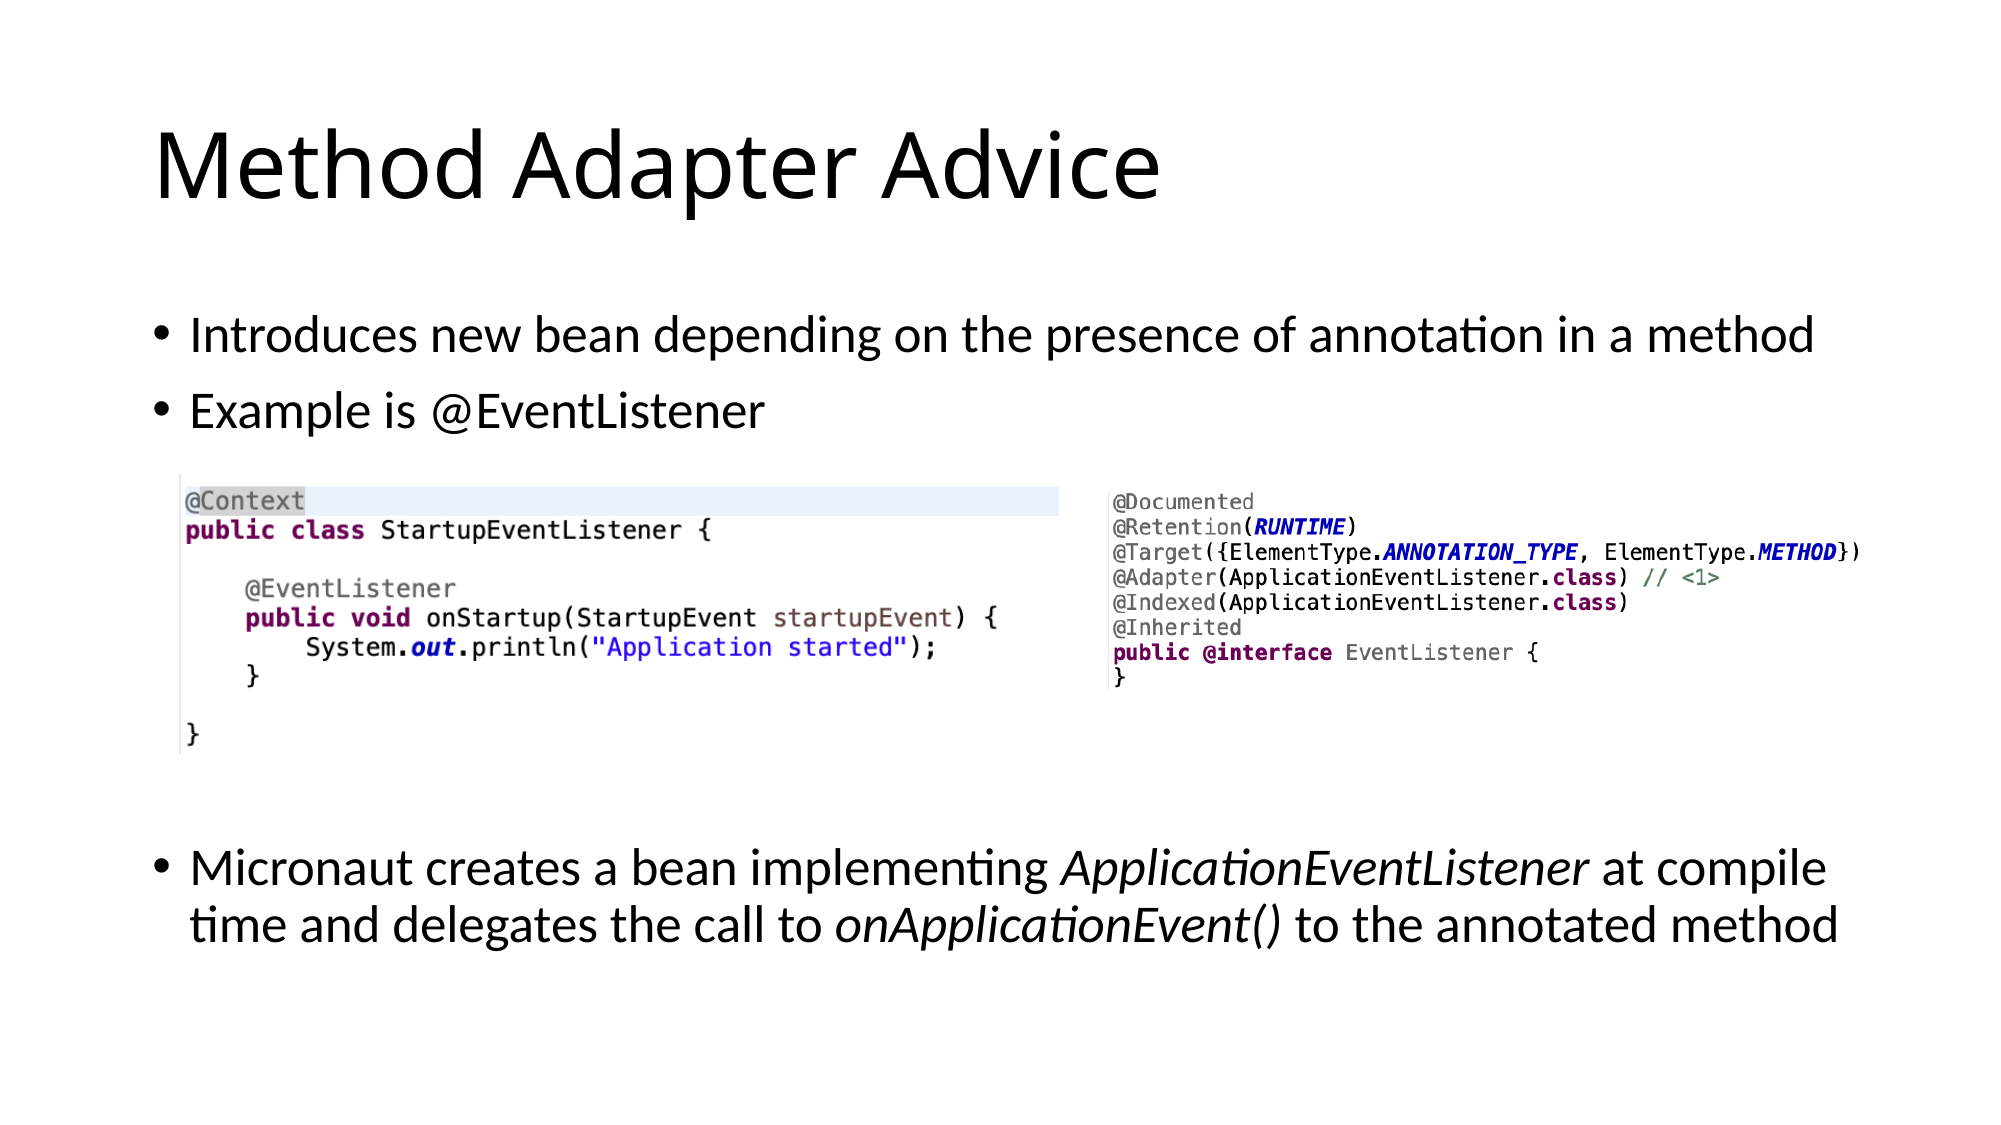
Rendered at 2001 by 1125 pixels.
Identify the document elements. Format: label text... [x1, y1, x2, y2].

list Introduces new bean depending on the presence of annotation in a method Example is @EventListener Micronaut creates a bean implementing ApplicationEventListener at compile time and delegates the call to onApplicationEvent() to the annotated method [137, 299, 1863, 1014]
picture [1100, 491, 1905, 690]
title Method Adapter Advice [137, 59, 1863, 278]
picture [179, 474, 1059, 754]
